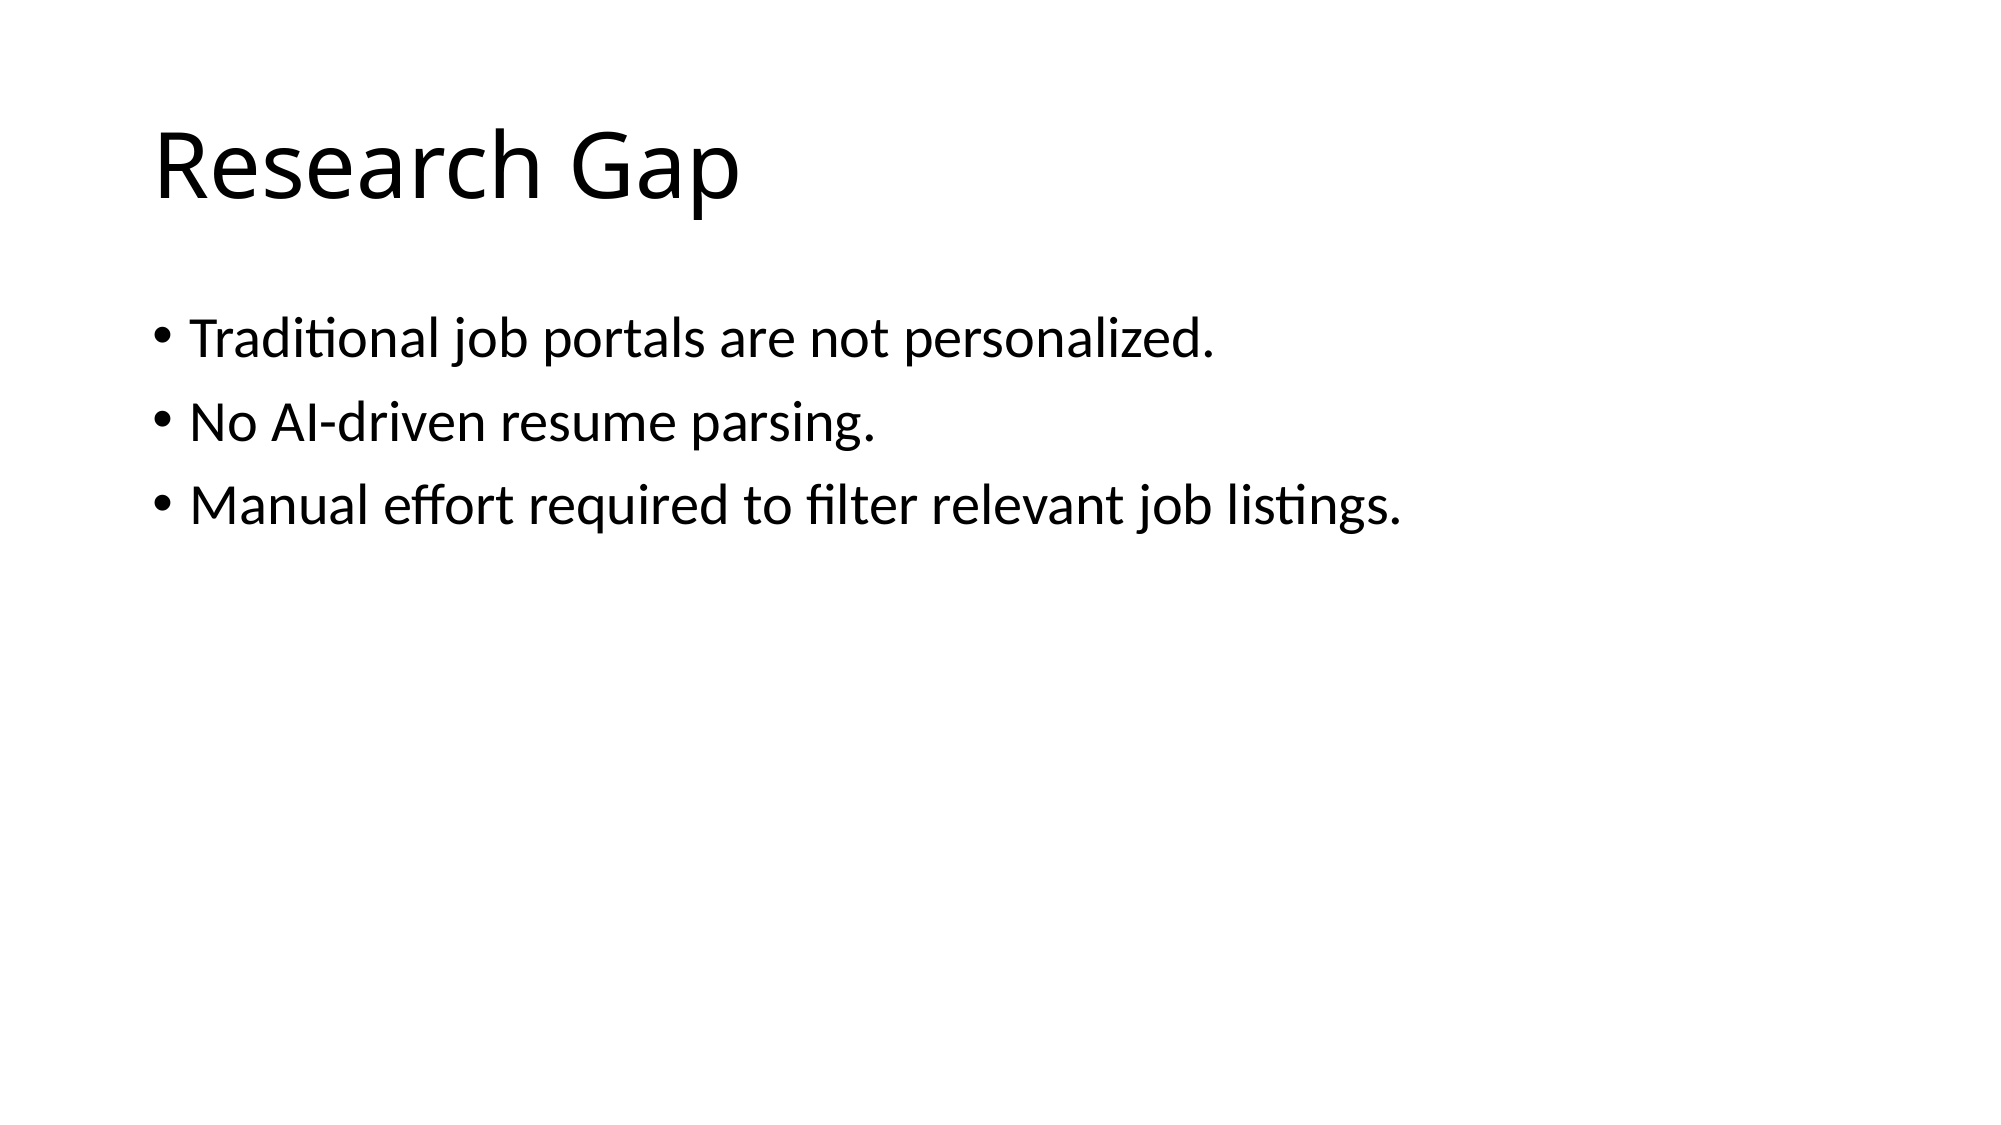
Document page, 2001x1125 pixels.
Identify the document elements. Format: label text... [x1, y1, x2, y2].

title Research Gap [137, 59, 1863, 278]
list Traditional job portals are not personalized. No AI-driven resume parsing. Manual effort required to filter relevant job listings. [137, 299, 1863, 1014]
